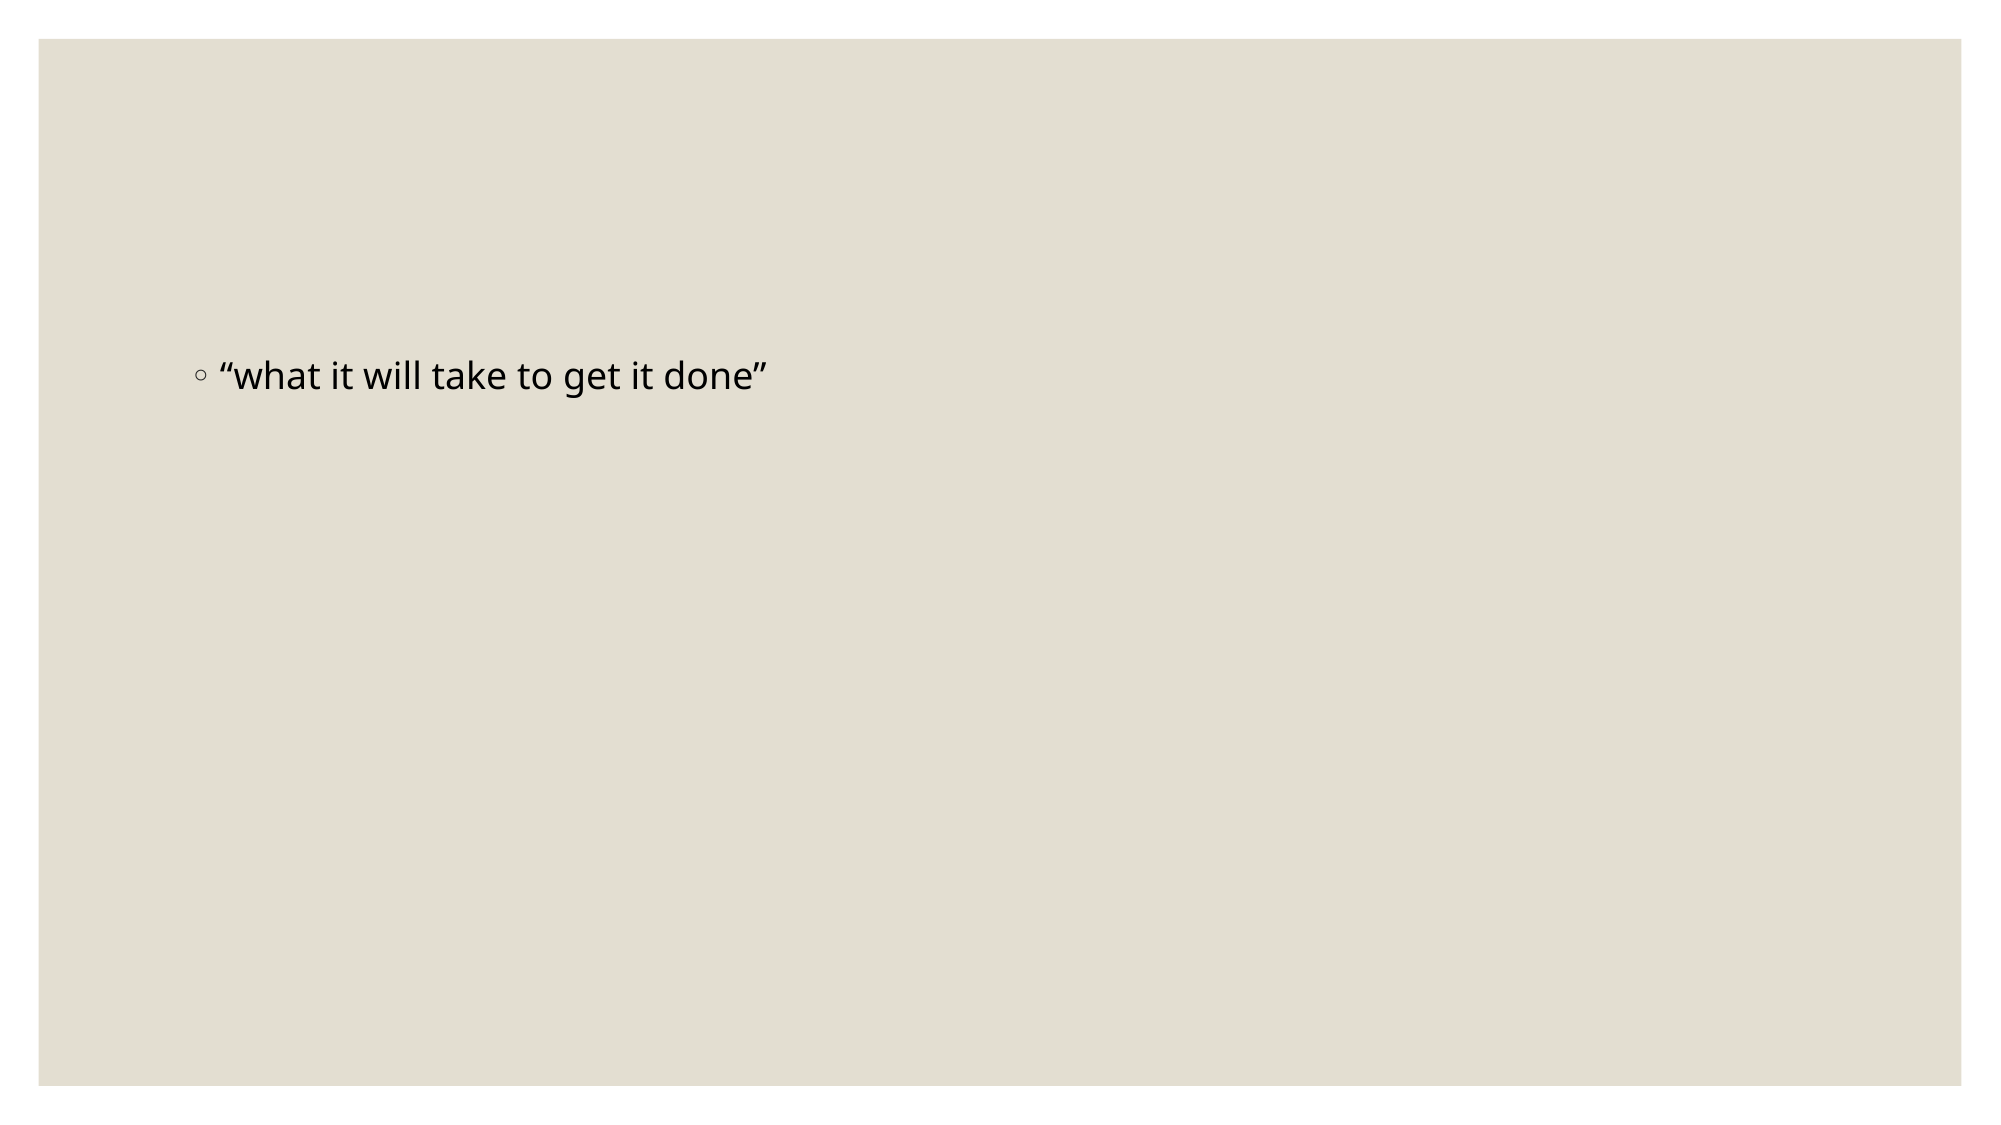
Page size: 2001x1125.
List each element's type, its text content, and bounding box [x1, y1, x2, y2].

list “what it will take to get it done” [174, 345, 1825, 990]
